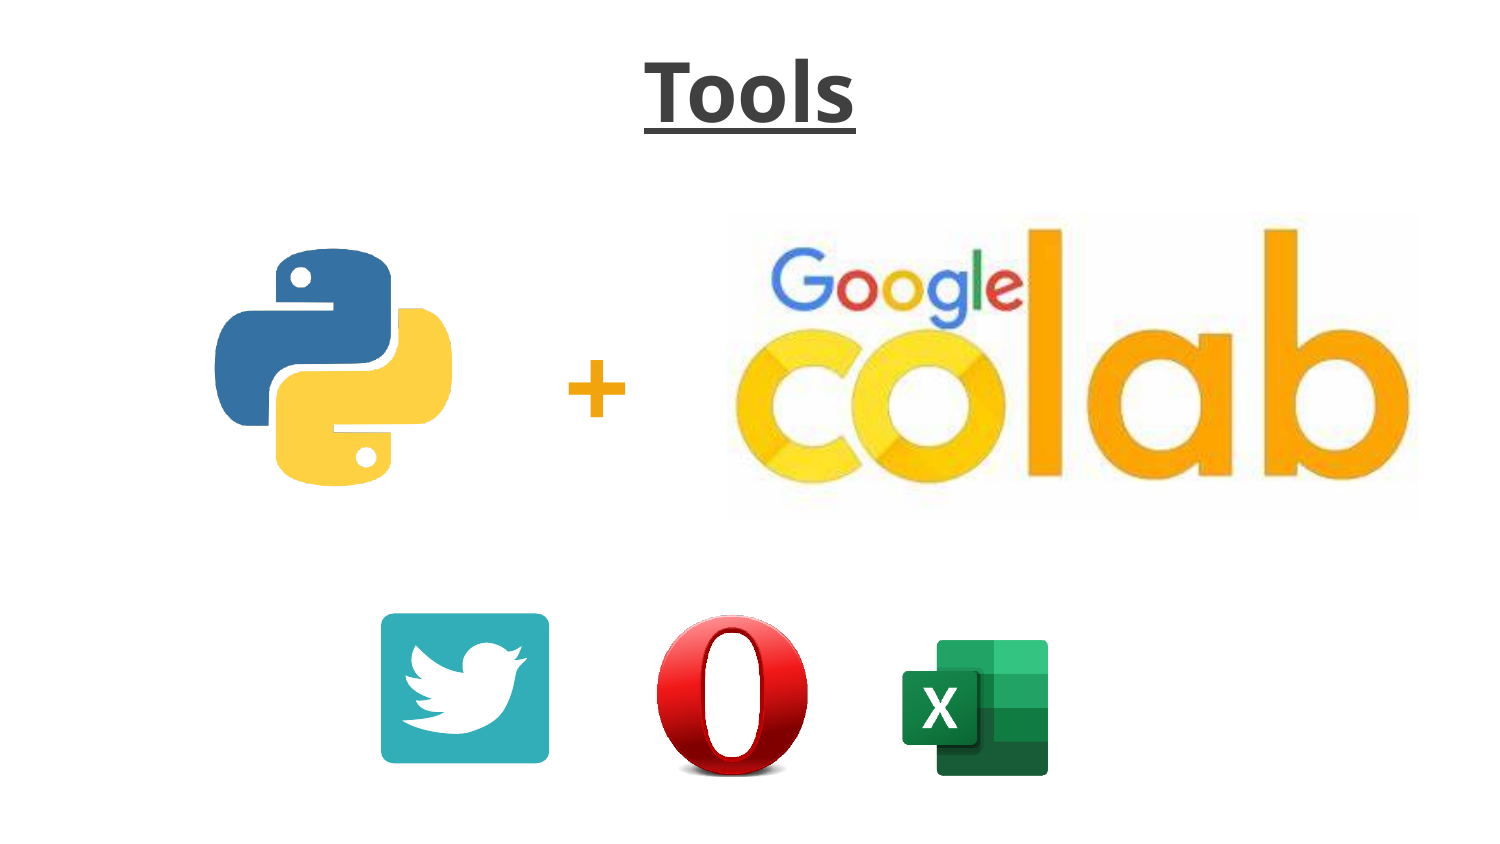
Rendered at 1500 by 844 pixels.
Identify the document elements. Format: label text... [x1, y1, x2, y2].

picture [727, 211, 1419, 520]
text_box [378, 611, 552, 766]
list Tools [0, 47, 1500, 143]
picture [206, 195, 467, 521]
text_box + [549, 306, 646, 457]
picture [643, 606, 1127, 809]
